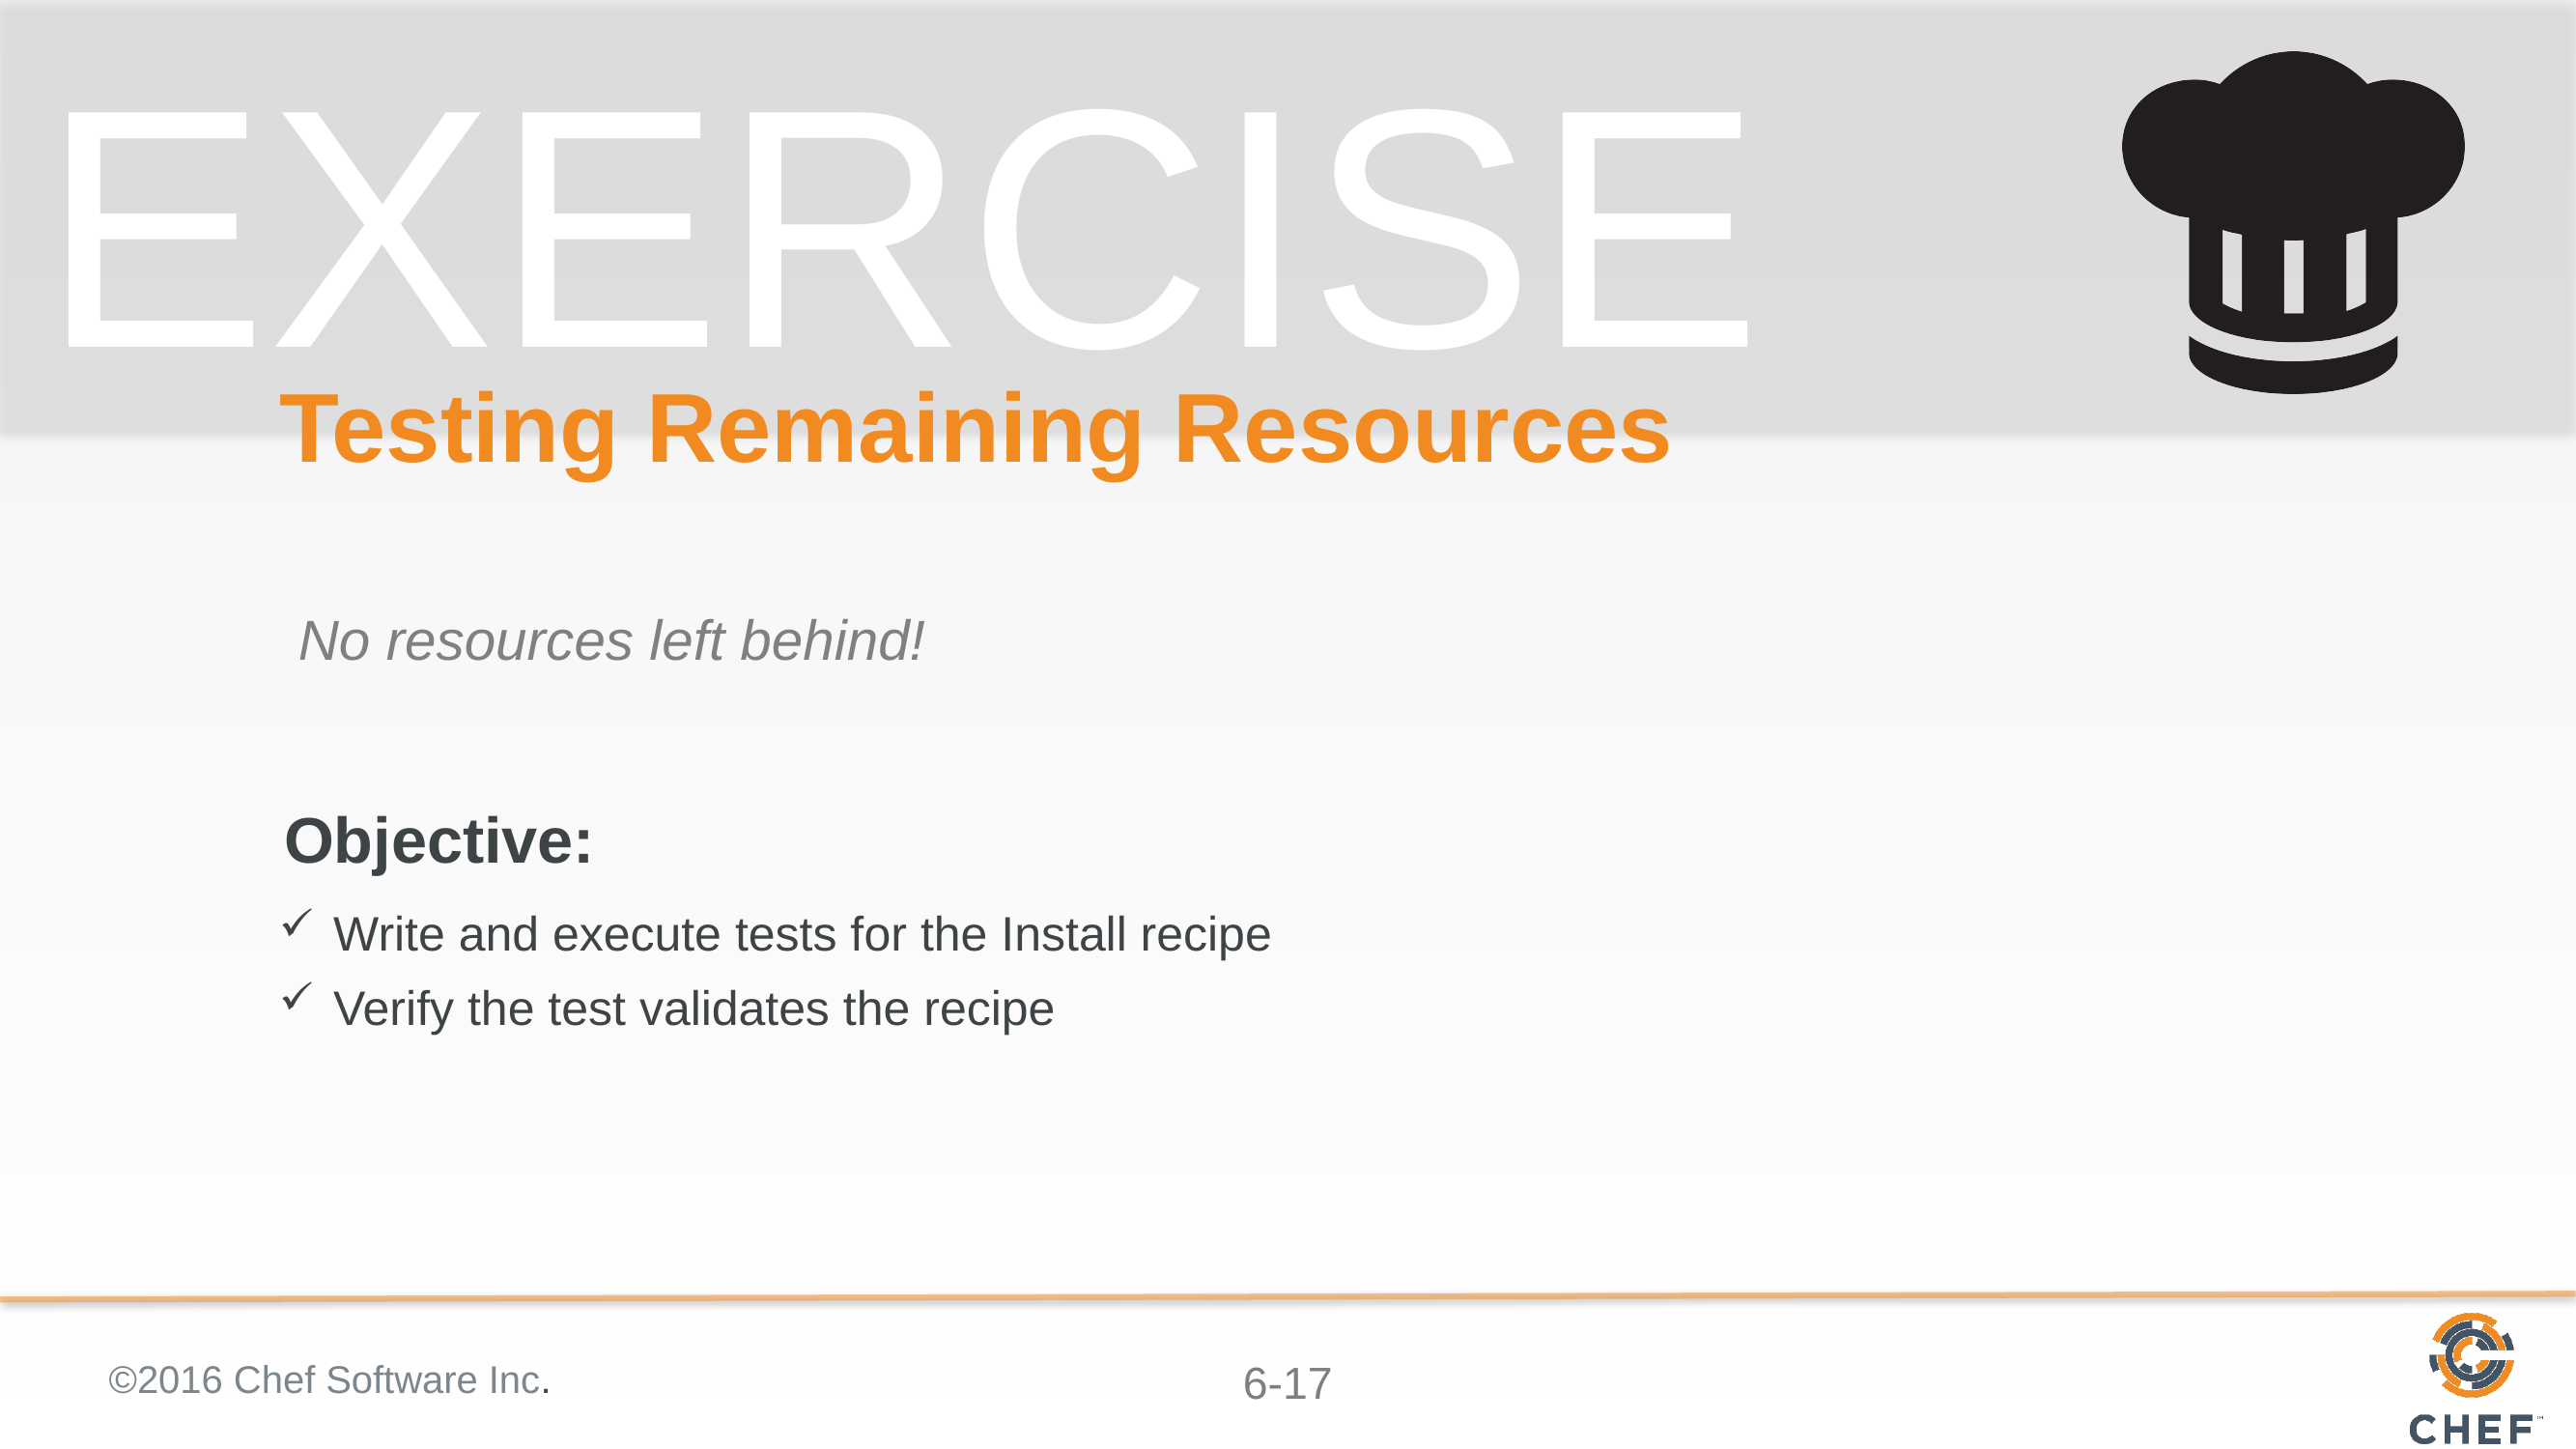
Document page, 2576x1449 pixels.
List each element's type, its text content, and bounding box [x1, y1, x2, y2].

list Write and execute tests for the Install recipe Verify the test validates the recipe [265, 895, 2217, 1284]
picture [2122, 51, 2465, 399]
picture [2399, 1297, 2551, 1449]
list No resources left behind! [265, 516, 2217, 759]
title Testing Remaining Resources [265, 363, 2217, 498]
